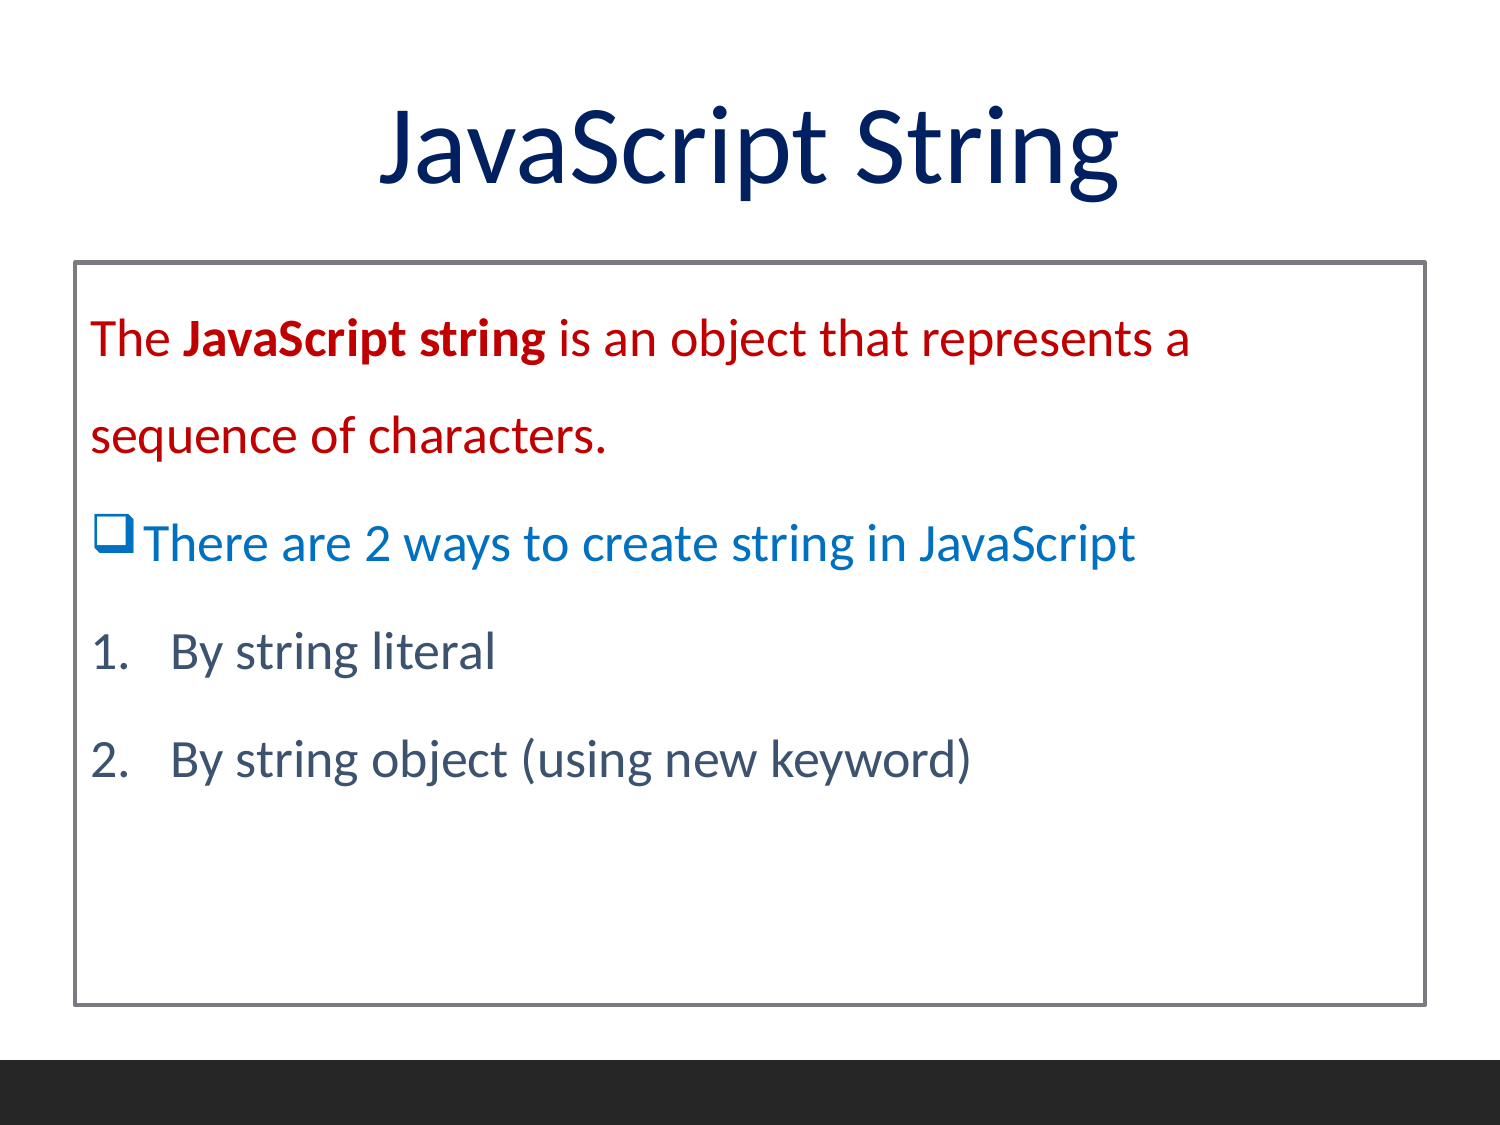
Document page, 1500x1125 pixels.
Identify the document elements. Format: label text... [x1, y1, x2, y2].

title JavaScript String [75, 45, 1425, 233]
list The JavaScript string is an object that represents a sequence of characters. There are 2 ways to create string in JavaScript By string literal By string object (using new keyword) [73, 260, 1427, 1007]
text_box [0, 1060, 1500, 1125]
